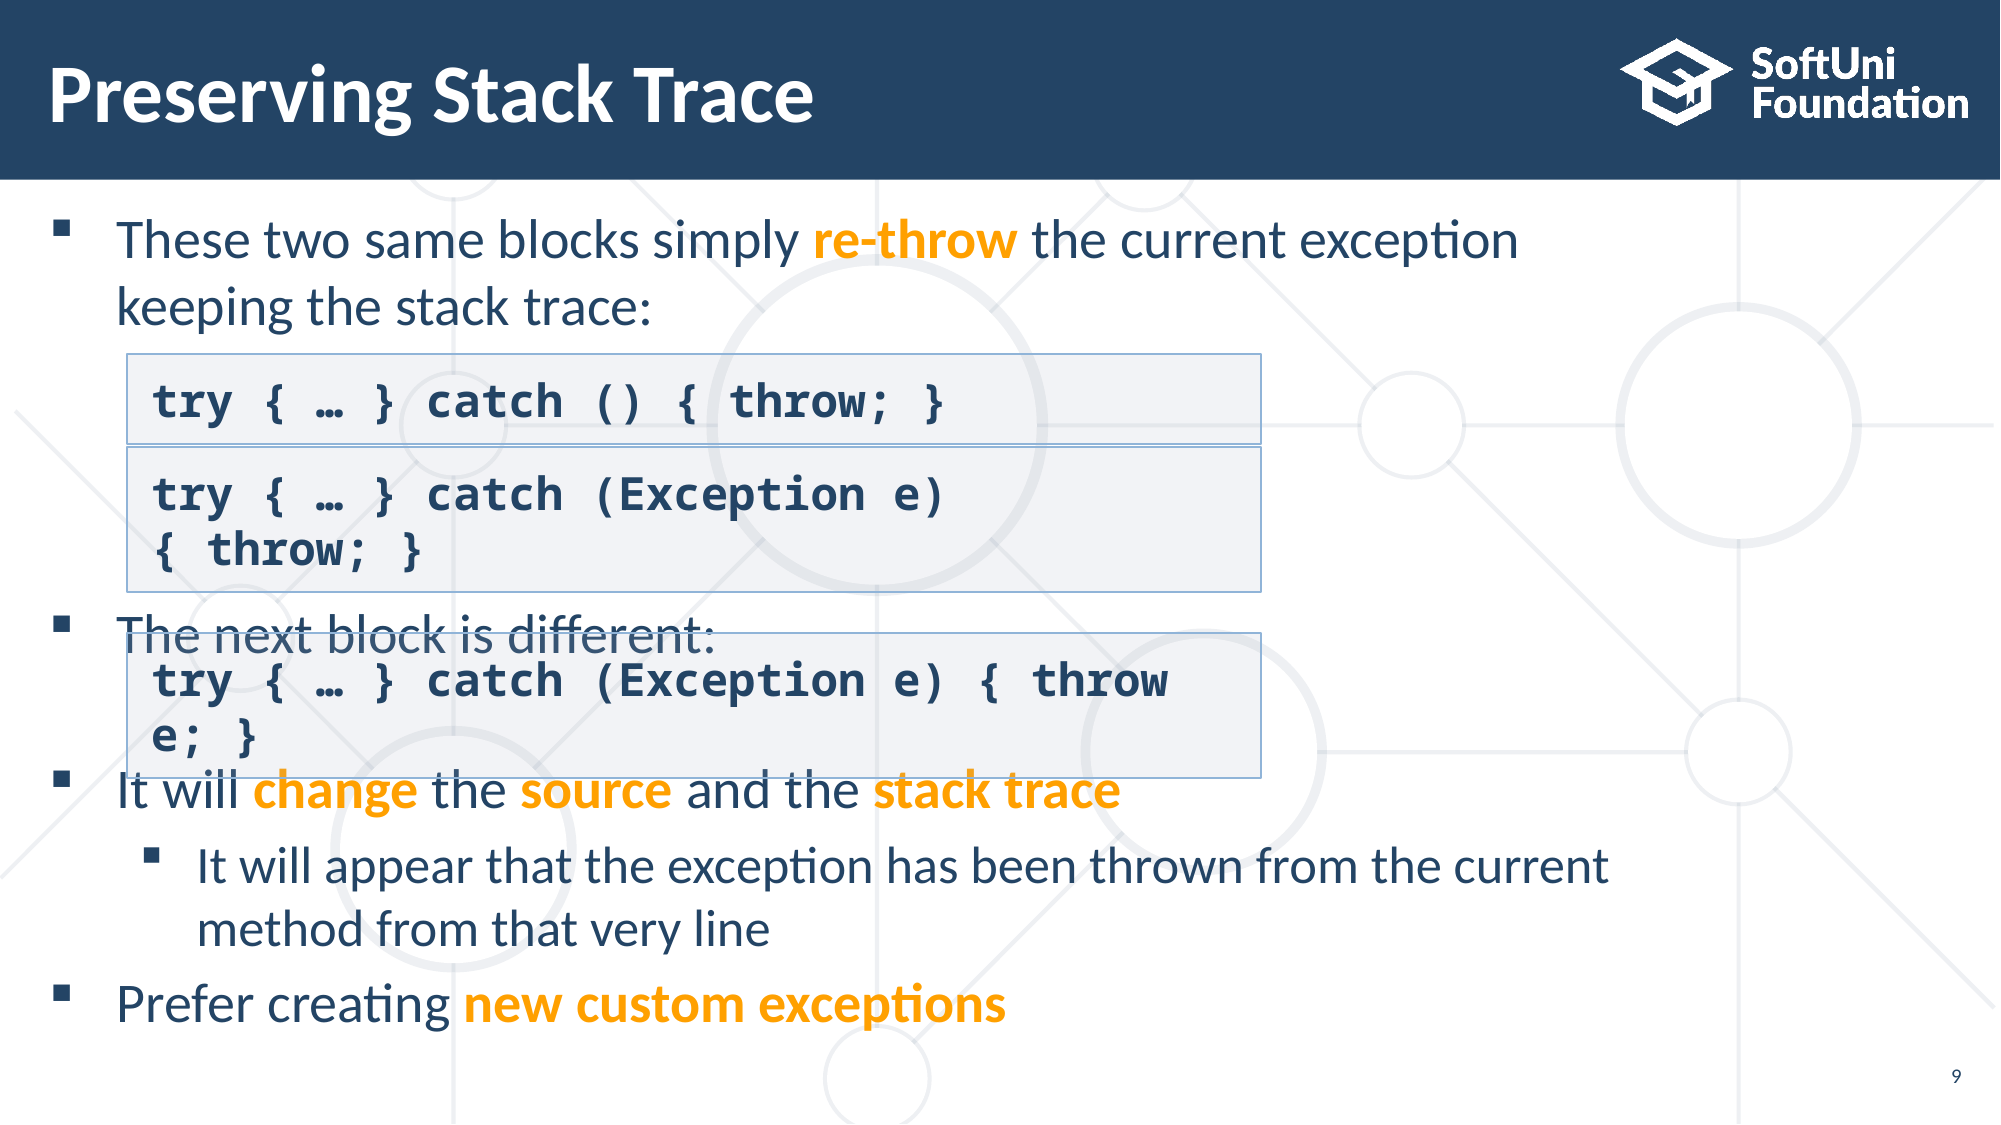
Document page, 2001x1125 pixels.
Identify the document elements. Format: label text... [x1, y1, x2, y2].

picture [1619, 38, 1968, 126]
text_box try { … } catch (Exception e) { throw; } [127, 447, 1262, 593]
text_box try { … } catch () { throw; } [127, 353, 1262, 445]
list These two same blocks simply re-throw the current exception keeping the stack trace: The next block is different: It will change the source and the stack trace It will appear that the exception has been thrown from the current method from that very line Prefer creating new custom exceptions [31, 196, 1970, 1050]
slide_number 9 [1897, 1049, 1968, 1101]
title Preserving Stack Trace [31, 16, 1591, 162]
text_box try { … } catch (Exception e) { throw e; } [127, 632, 1262, 779]
